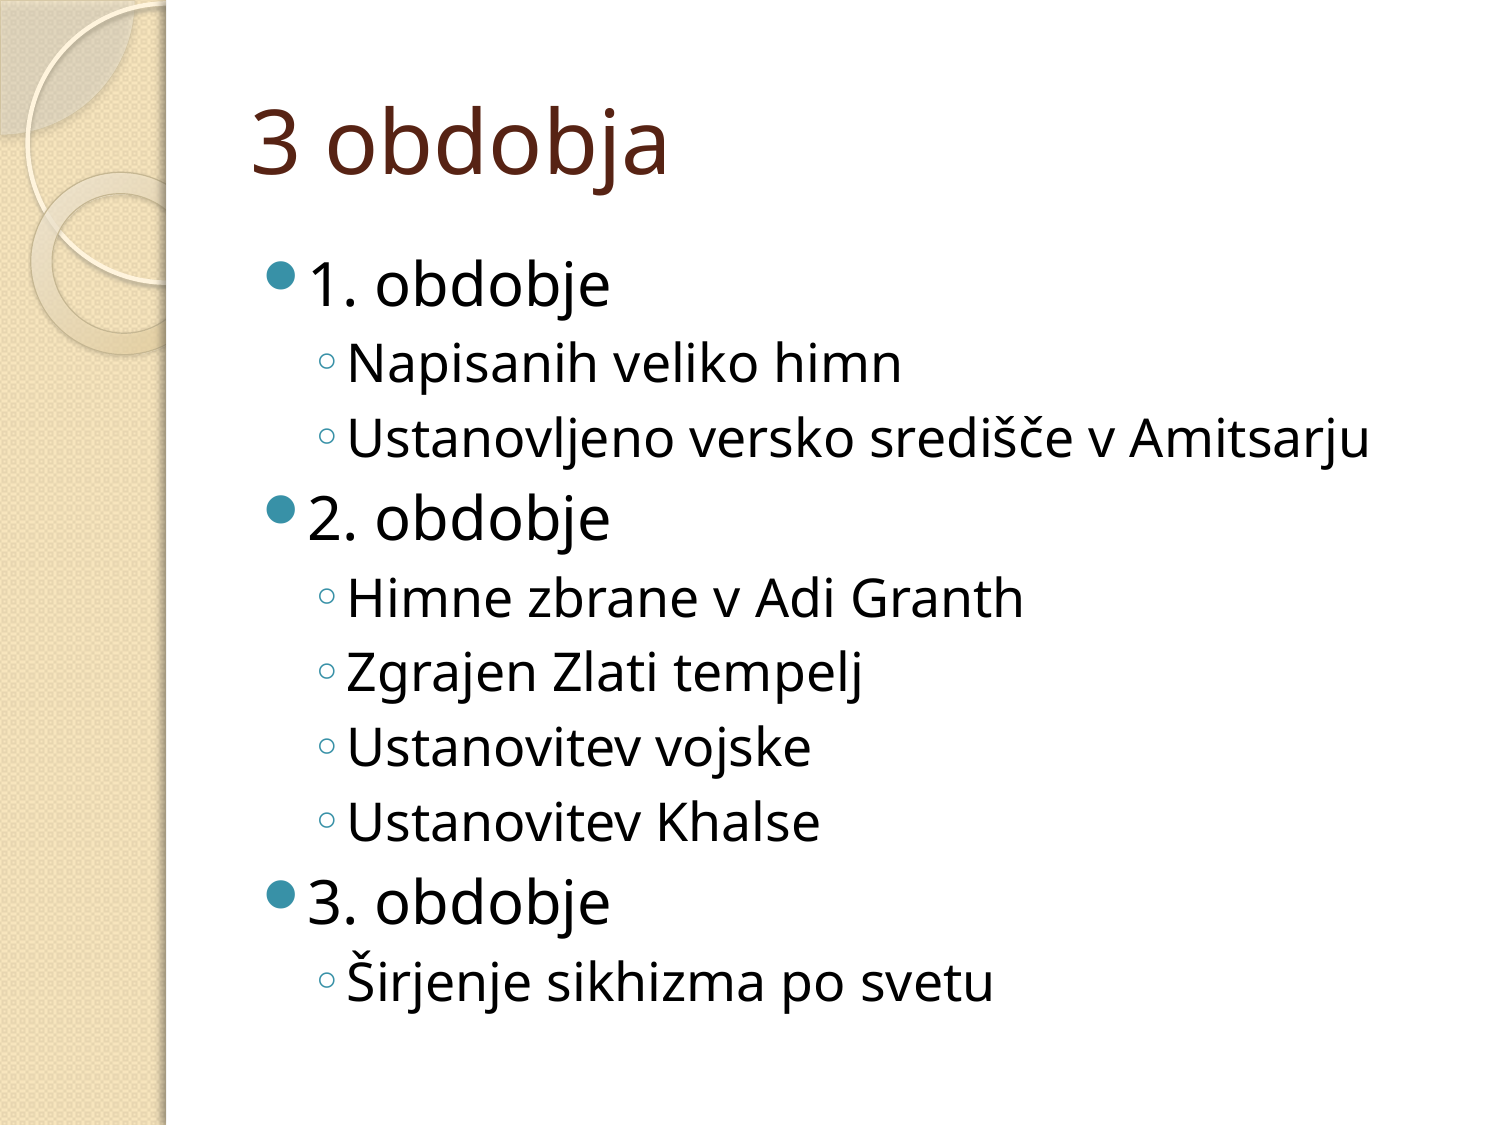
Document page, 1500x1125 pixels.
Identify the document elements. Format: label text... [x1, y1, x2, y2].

title 3 obdobja [235, 45, 1466, 233]
list 1. obdobje Napisanih veliko himn Ustanovljeno versko središče v Amitsarju 2. obdobje Himne zbrane v Adi Granth Zgrajen Zlati tempelj Ustanovitev vojske Ustanovitev Khalse 3. obdobje Širjenje sikhizma po svetu [235, 237, 1466, 1025]
